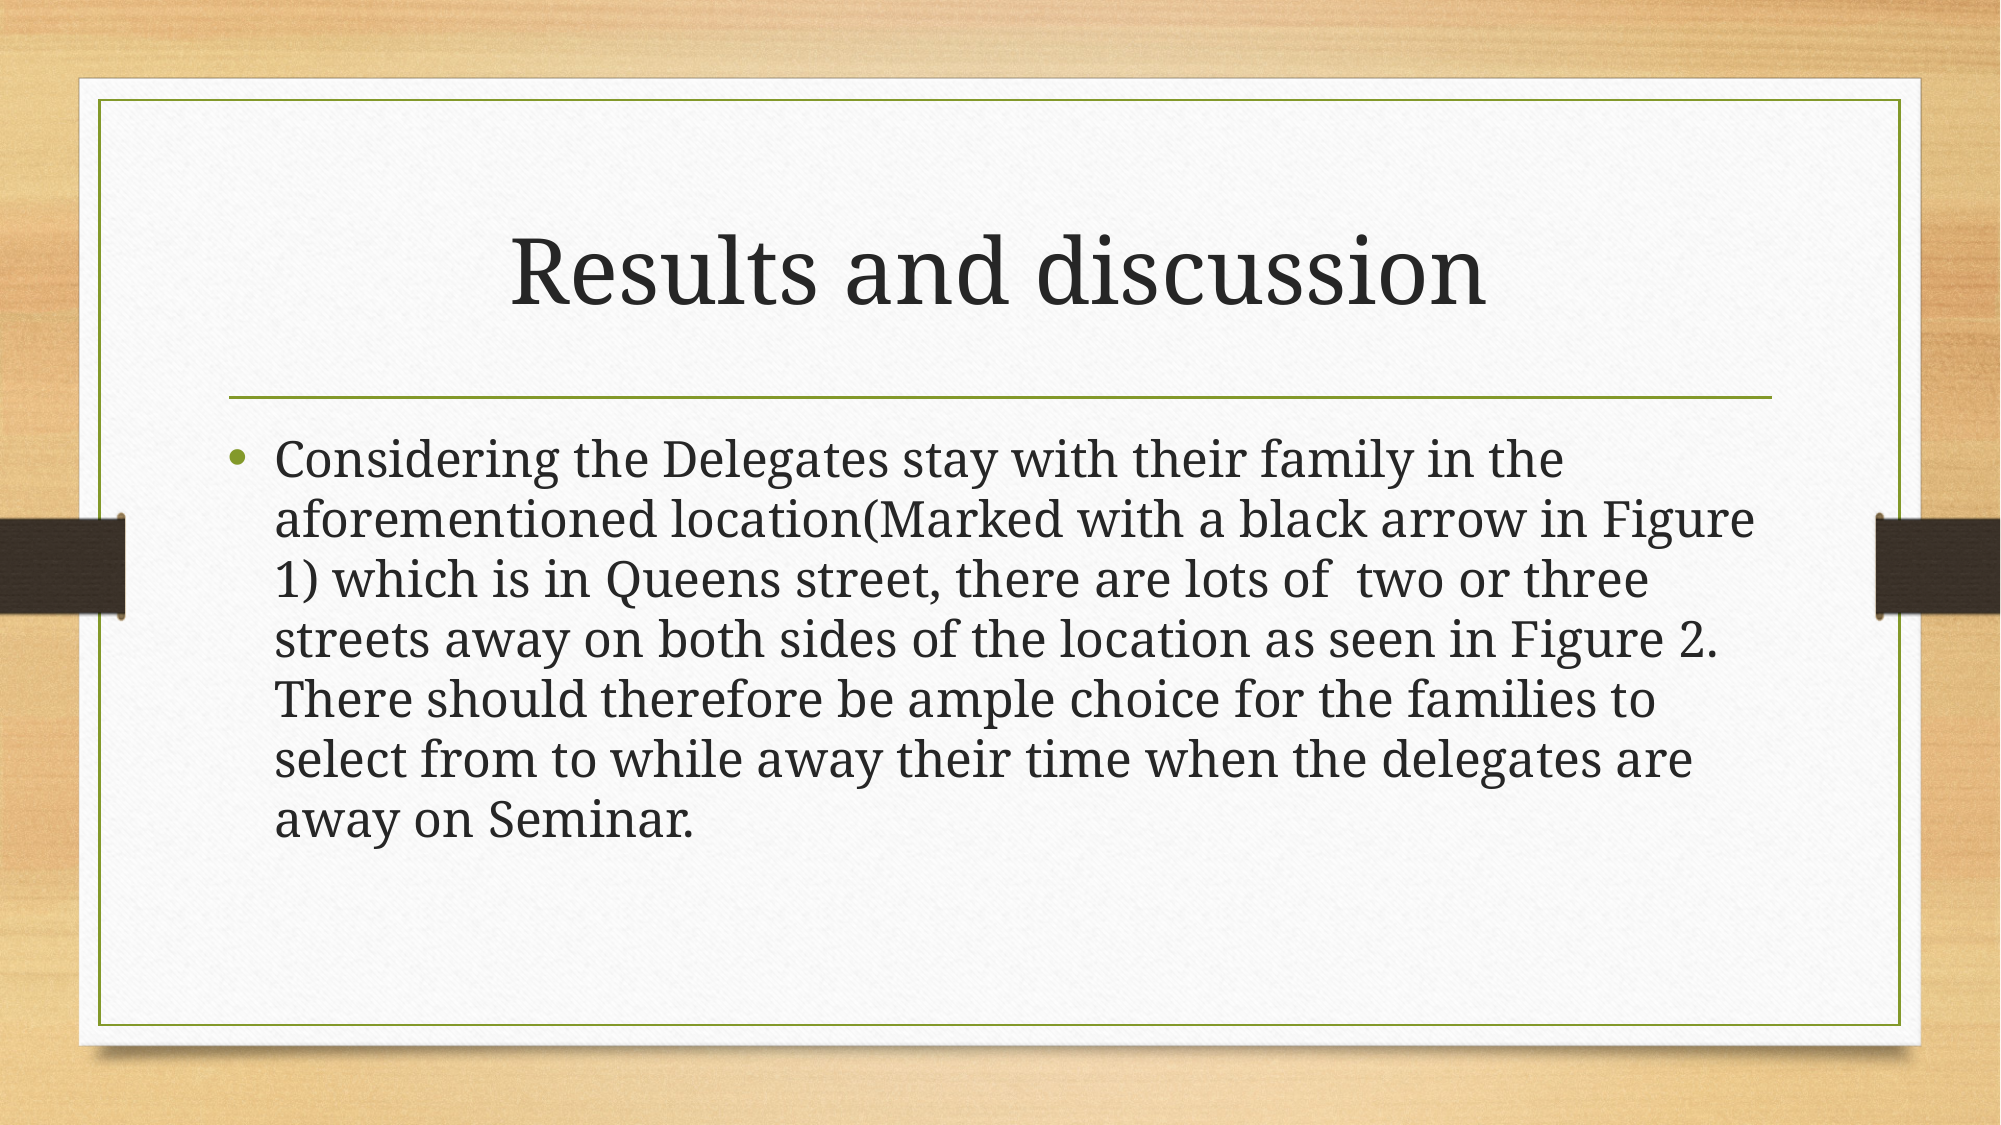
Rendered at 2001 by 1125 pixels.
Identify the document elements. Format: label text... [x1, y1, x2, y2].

title Results and discussion [212, 161, 1788, 375]
list Considering the Delegates stay with their family in the aforementioned location(Marked with a black arrow in Figure 1) which is in Queens street, there are lots of two or three streets away on both sides of the location as seen in Figure 2. There should therefore be ample choice for the families to select from to while away their time when the delegates are away on Seminar. [212, 419, 1788, 964]
picture [0, 0, 2001, 1125]
